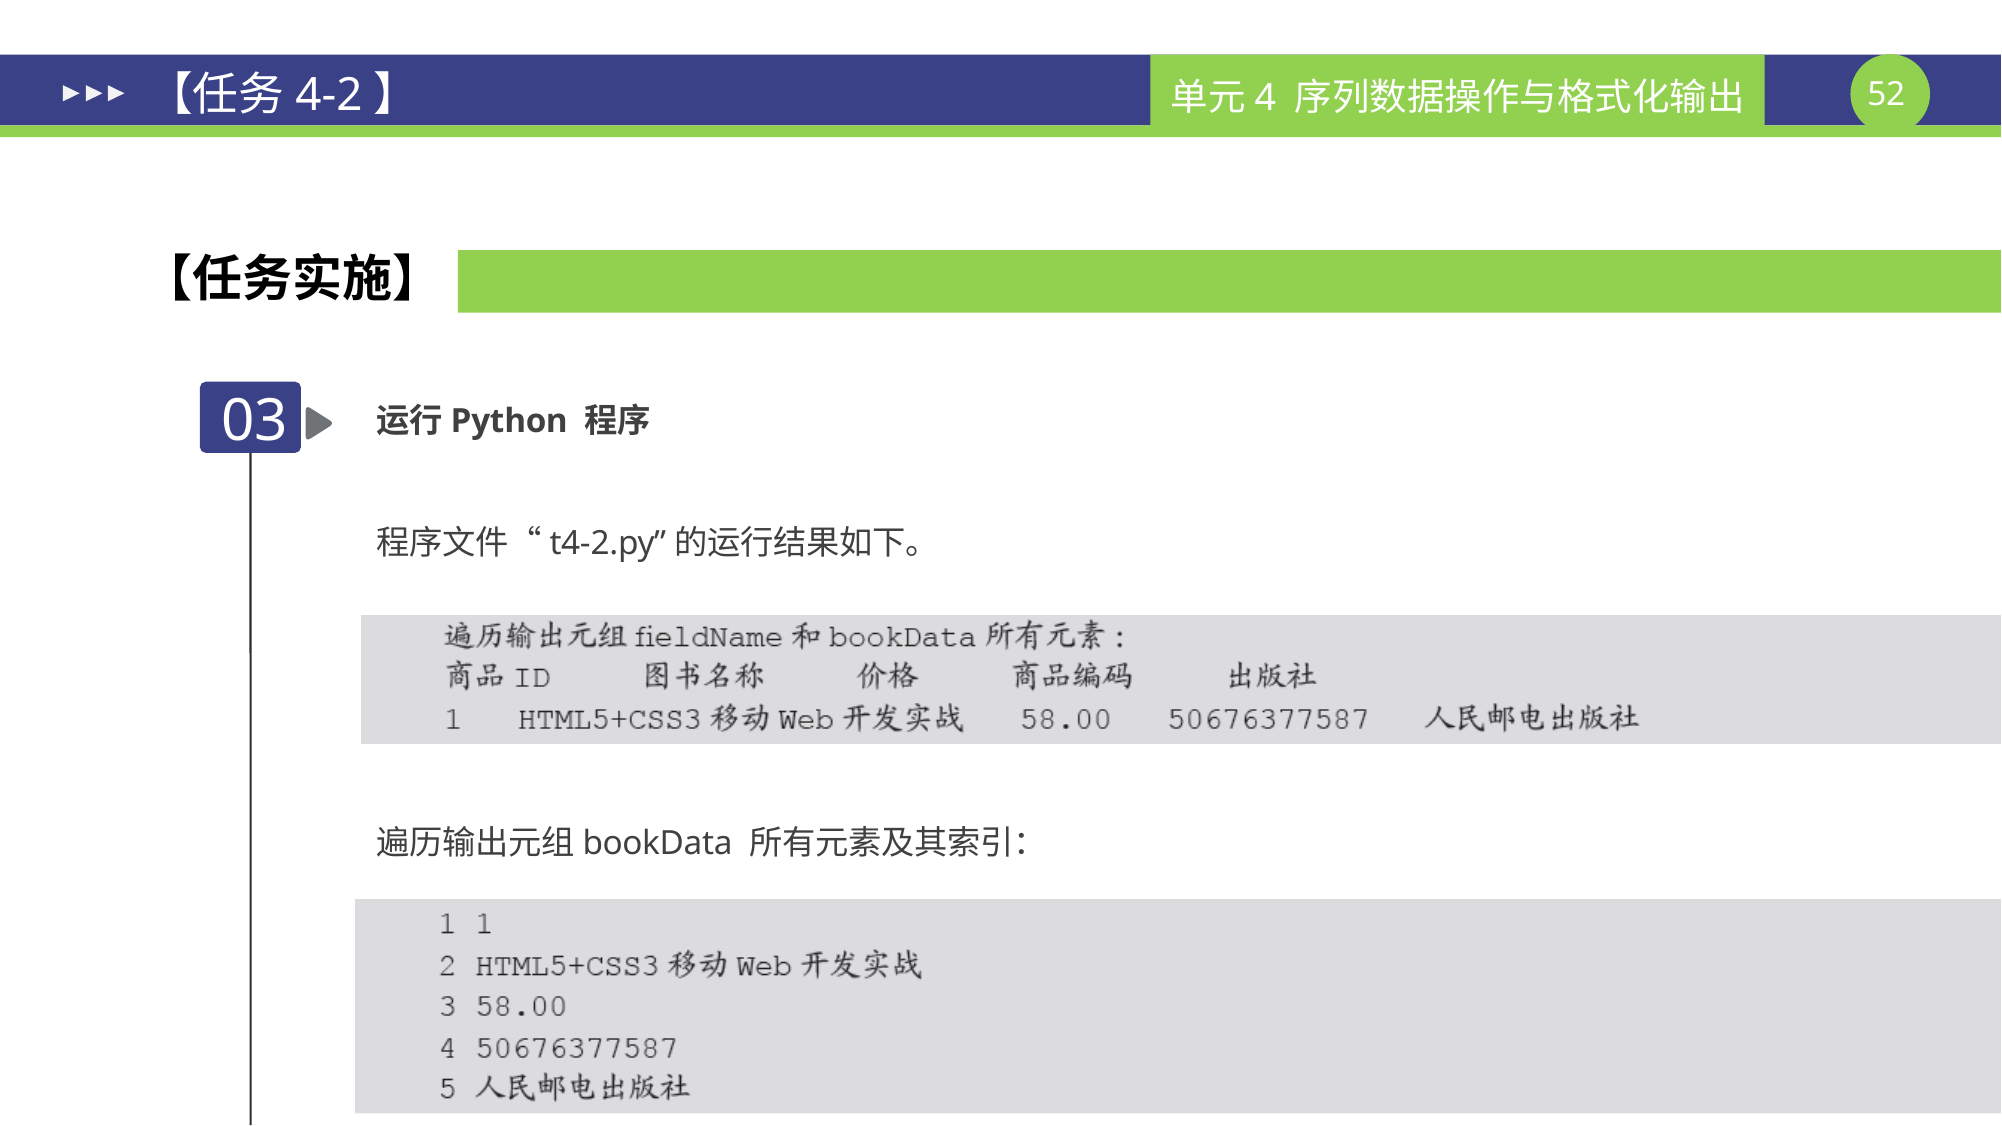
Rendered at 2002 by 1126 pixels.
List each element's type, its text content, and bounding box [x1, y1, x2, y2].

title 【任务4-2】 [127, 59, 1338, 126]
text_box [521, 248, 2001, 315]
text_box 遍历输出元组bookData 所有元素及其索引： [361, 793, 1876, 869]
text_box 运行Python 程序 [361, 371, 1876, 447]
text_box [319, 413, 332, 434]
text_box 程序文件“t4-2.py”的运行结果如下。 [361, 493, 1876, 569]
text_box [195, 374, 314, 461]
picture [355, 899, 2001, 1115]
text_box 【任务实施】 [127, 239, 521, 315]
picture [360, 615, 2001, 744]
